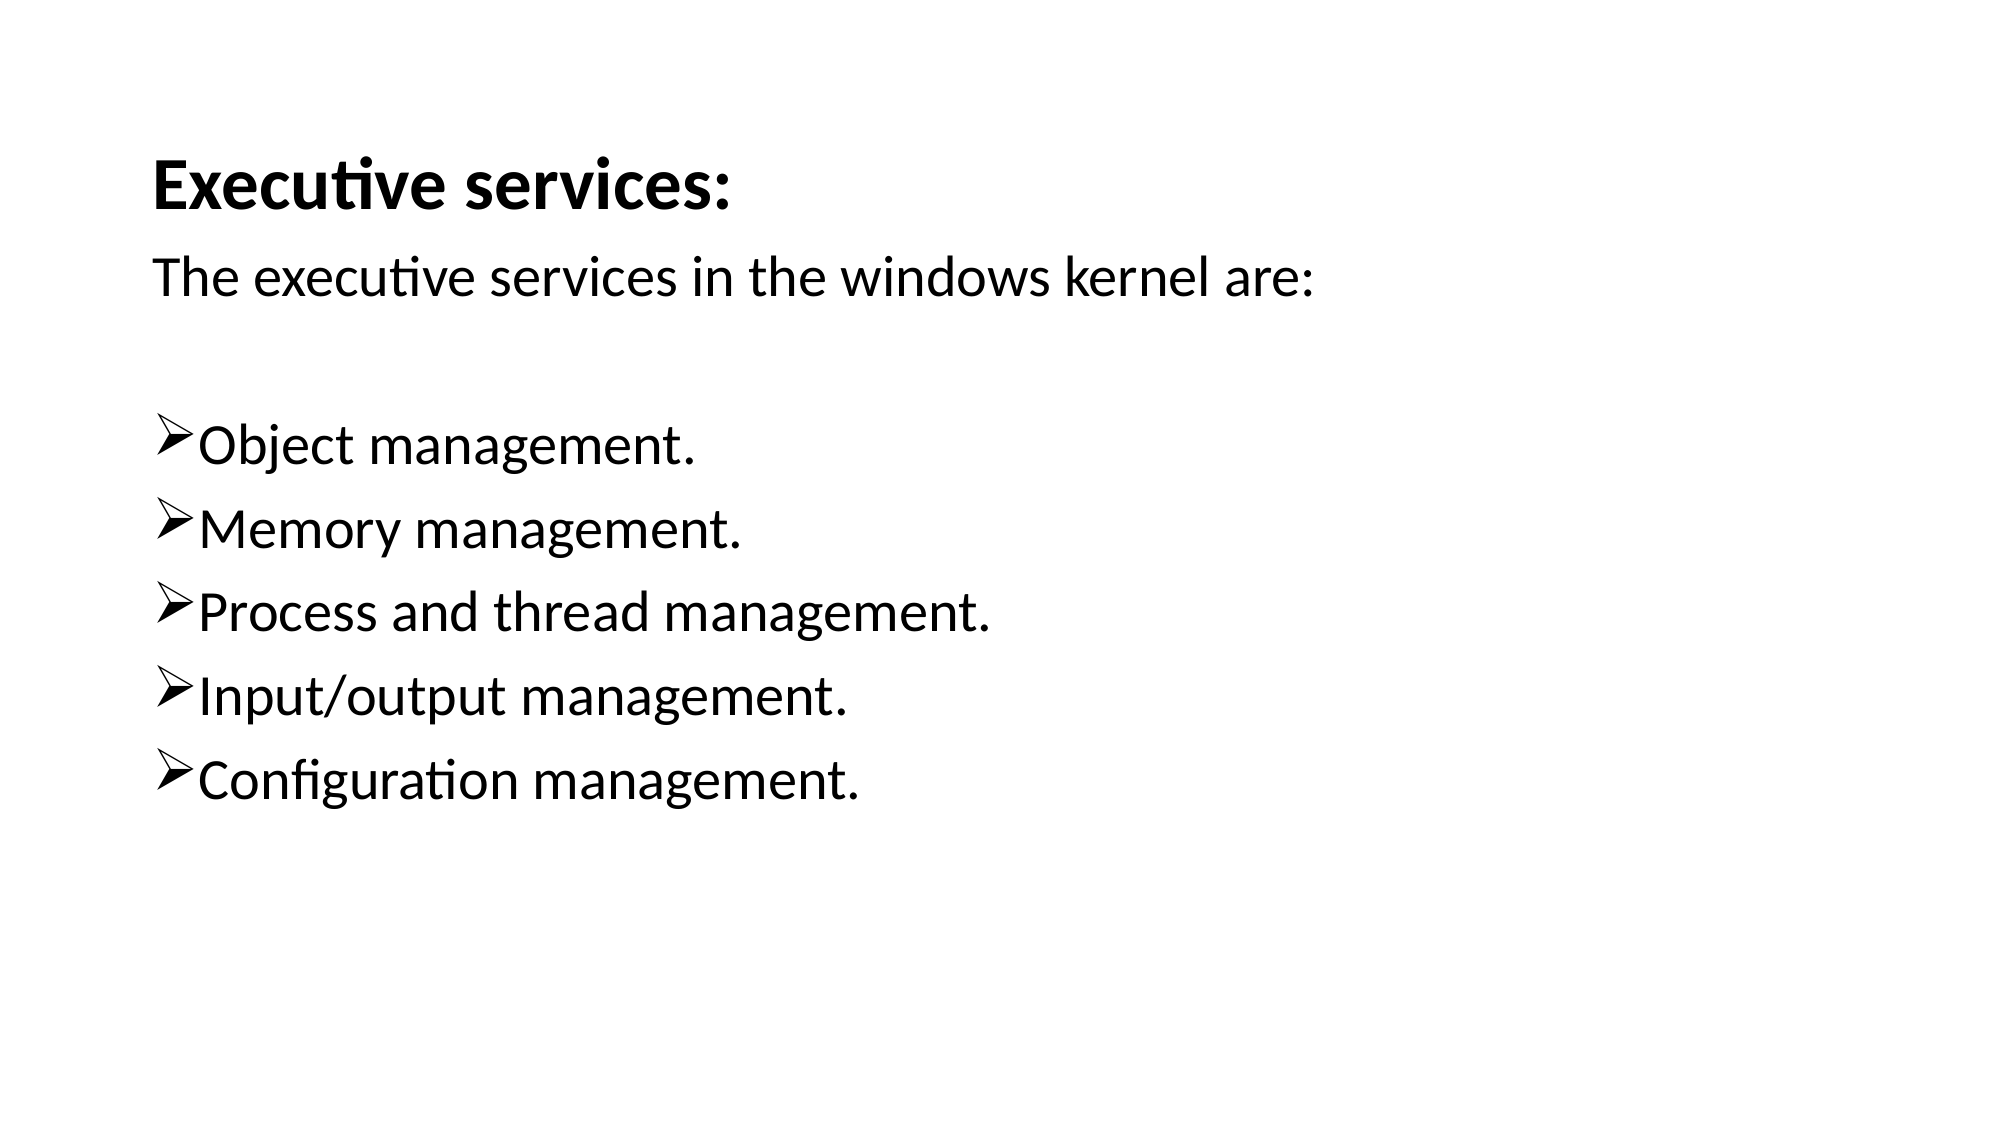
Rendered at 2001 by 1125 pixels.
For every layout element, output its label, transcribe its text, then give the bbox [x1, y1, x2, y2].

list Executive services: The executive services in the windows kernel are: Object management. Memory management. Process and thread management. Input/output management. Configuration management. [137, 137, 1863, 1014]
